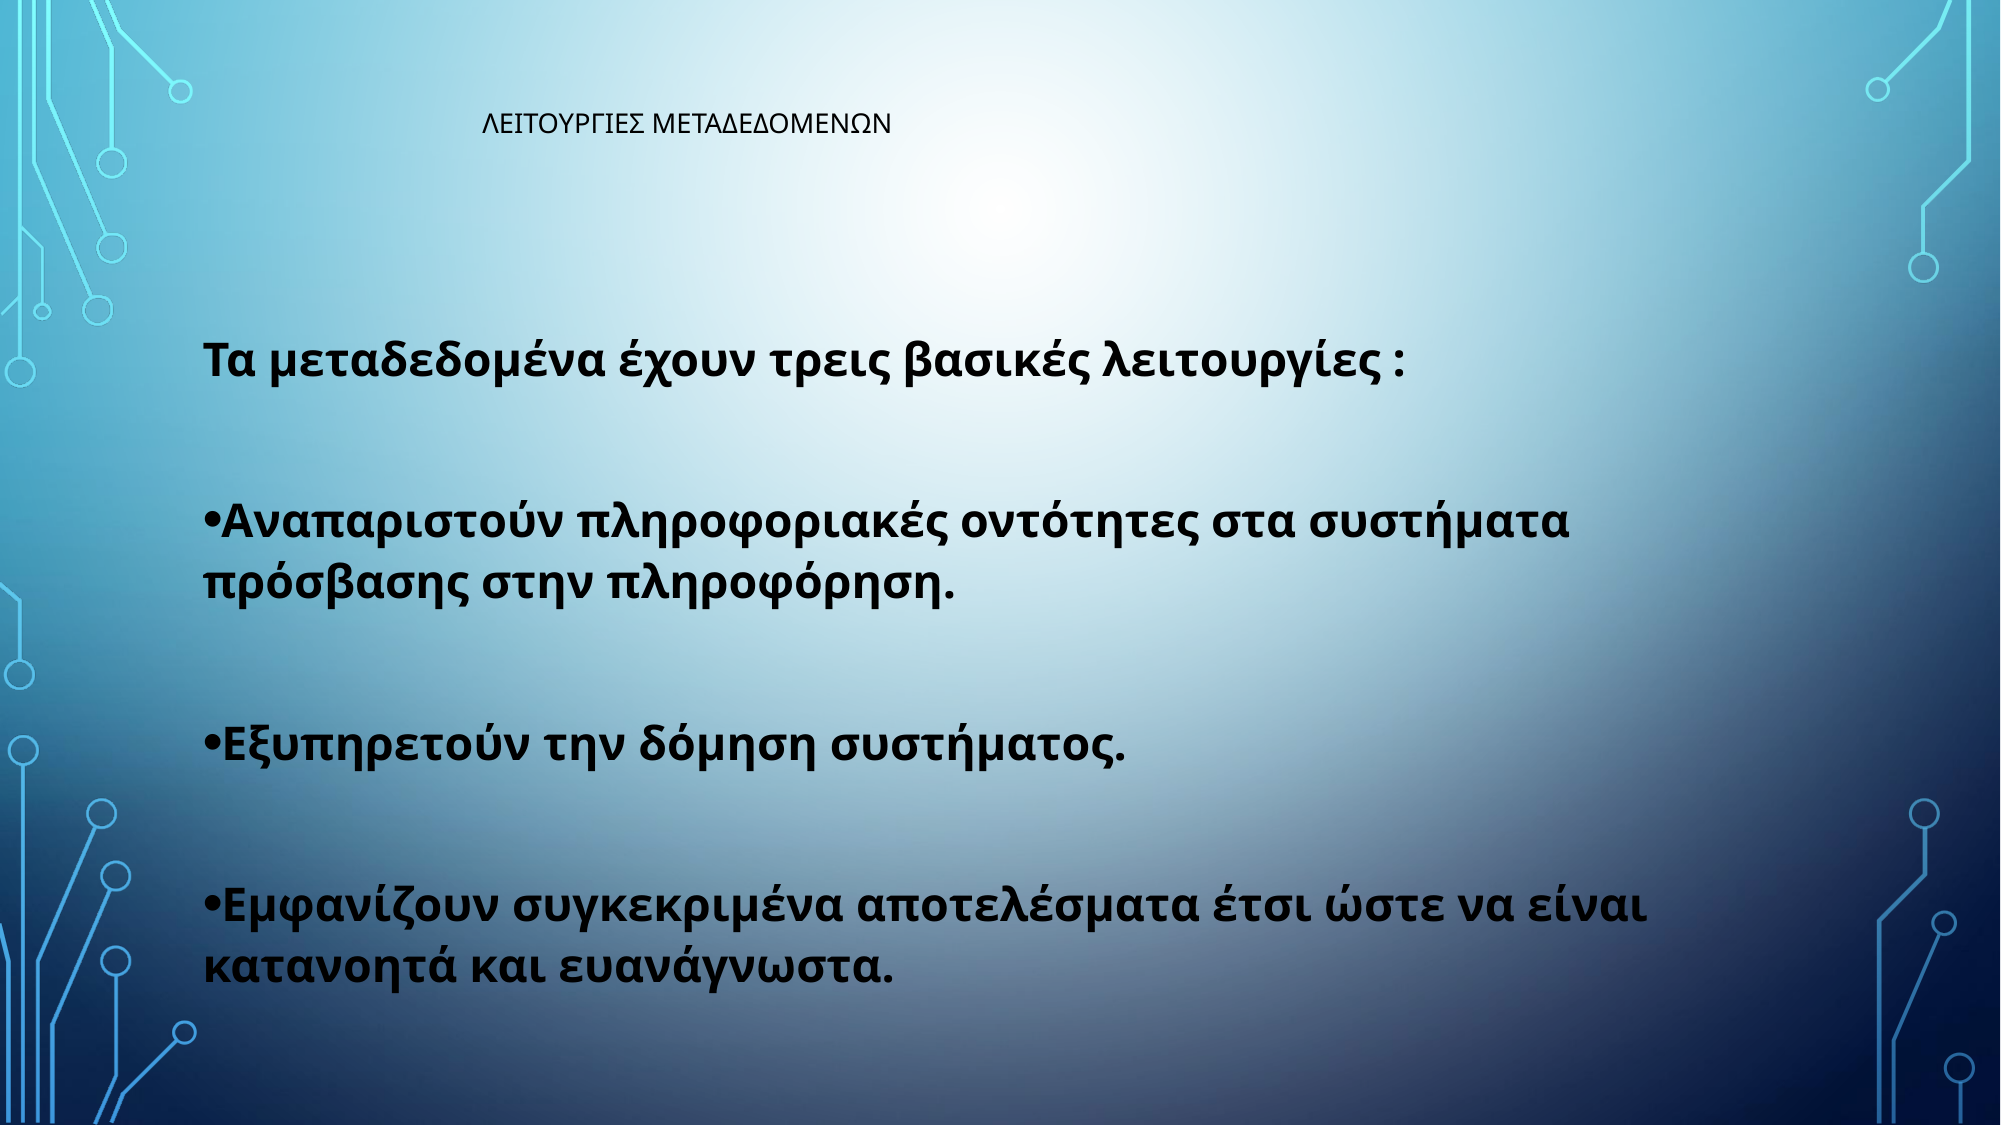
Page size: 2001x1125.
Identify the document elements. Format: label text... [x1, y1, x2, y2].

title ΛΕΙΤΟΥΡΓΙΕΣ ΜΕΤΑΔΕΔΟΜΕΝΩΝ [467, 69, 1392, 182]
list Τα μεταδεδομένα έχουν τρεις βασικές λειτουργίες : Αναπαριστούν πληροφοριακές οντότητες στα συστήματα πρόσβασης στην πληροφόρηση. Εξυπηρετούν την δόμηση συστήματος. Εμφανίζουν συγκεκριμένα αποτελέσματα έτσι ώστε να είναι κατανοητά και ευανάγνωστα. [187, 241, 1860, 1001]
picture [0, 0, 2001, 1125]
